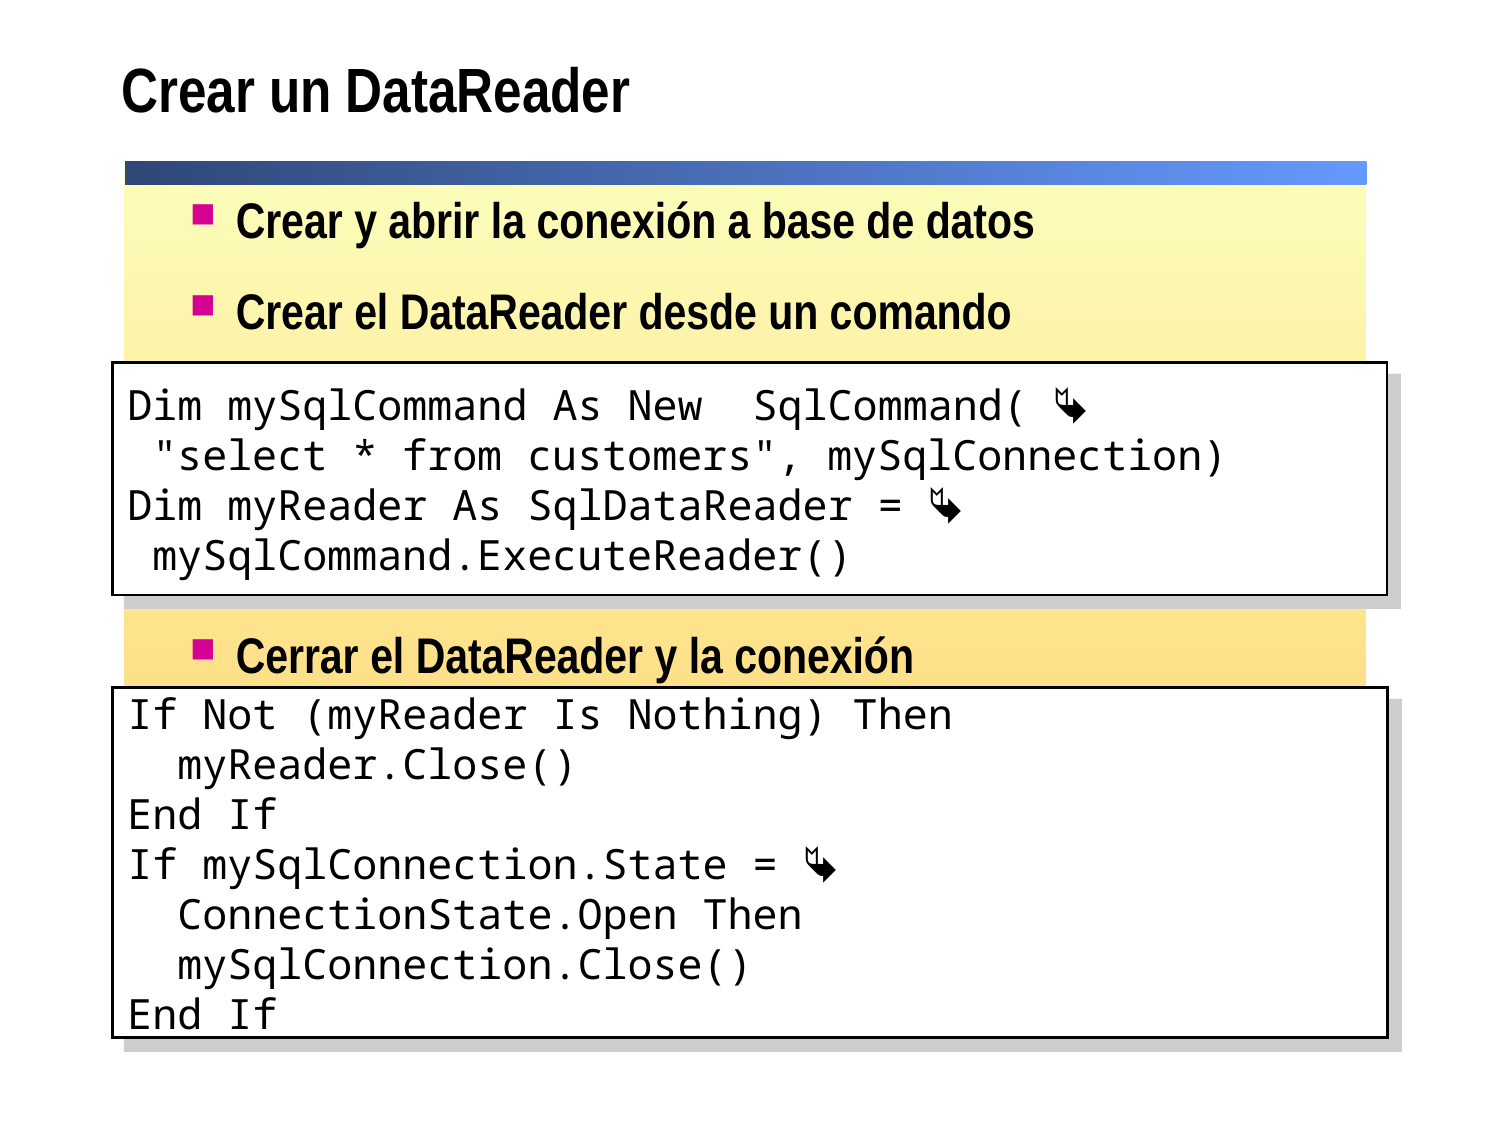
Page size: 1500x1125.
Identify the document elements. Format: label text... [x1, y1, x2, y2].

title Crear un DataReader [106, 25, 1450, 164]
list Crear y abrir la conexión a base de datos Crear el DataReader desde un comando Cerrar el DataReader y la conexión [174, 608, 1356, 687]
list Crear y abrir la conexión a base de datos Crear el DataReader desde un comando Cerrar el DataReader y la conexión [174, 187, 1356, 362]
text_box Dim mySqlCommand As New SqlCommand(  "select * from customers", mySqlConnection) Dim myReader As SqlDataReader =  mySqlCommand.ExecuteReader() [112, 362, 1388, 595]
text_box If Not (myReader Is Nothing) Then myReader.Close() End If If mySqlConnection.State =  ConnectionState.Open Then mySqlConnection.Close() End If [112, 687, 1388, 1038]
